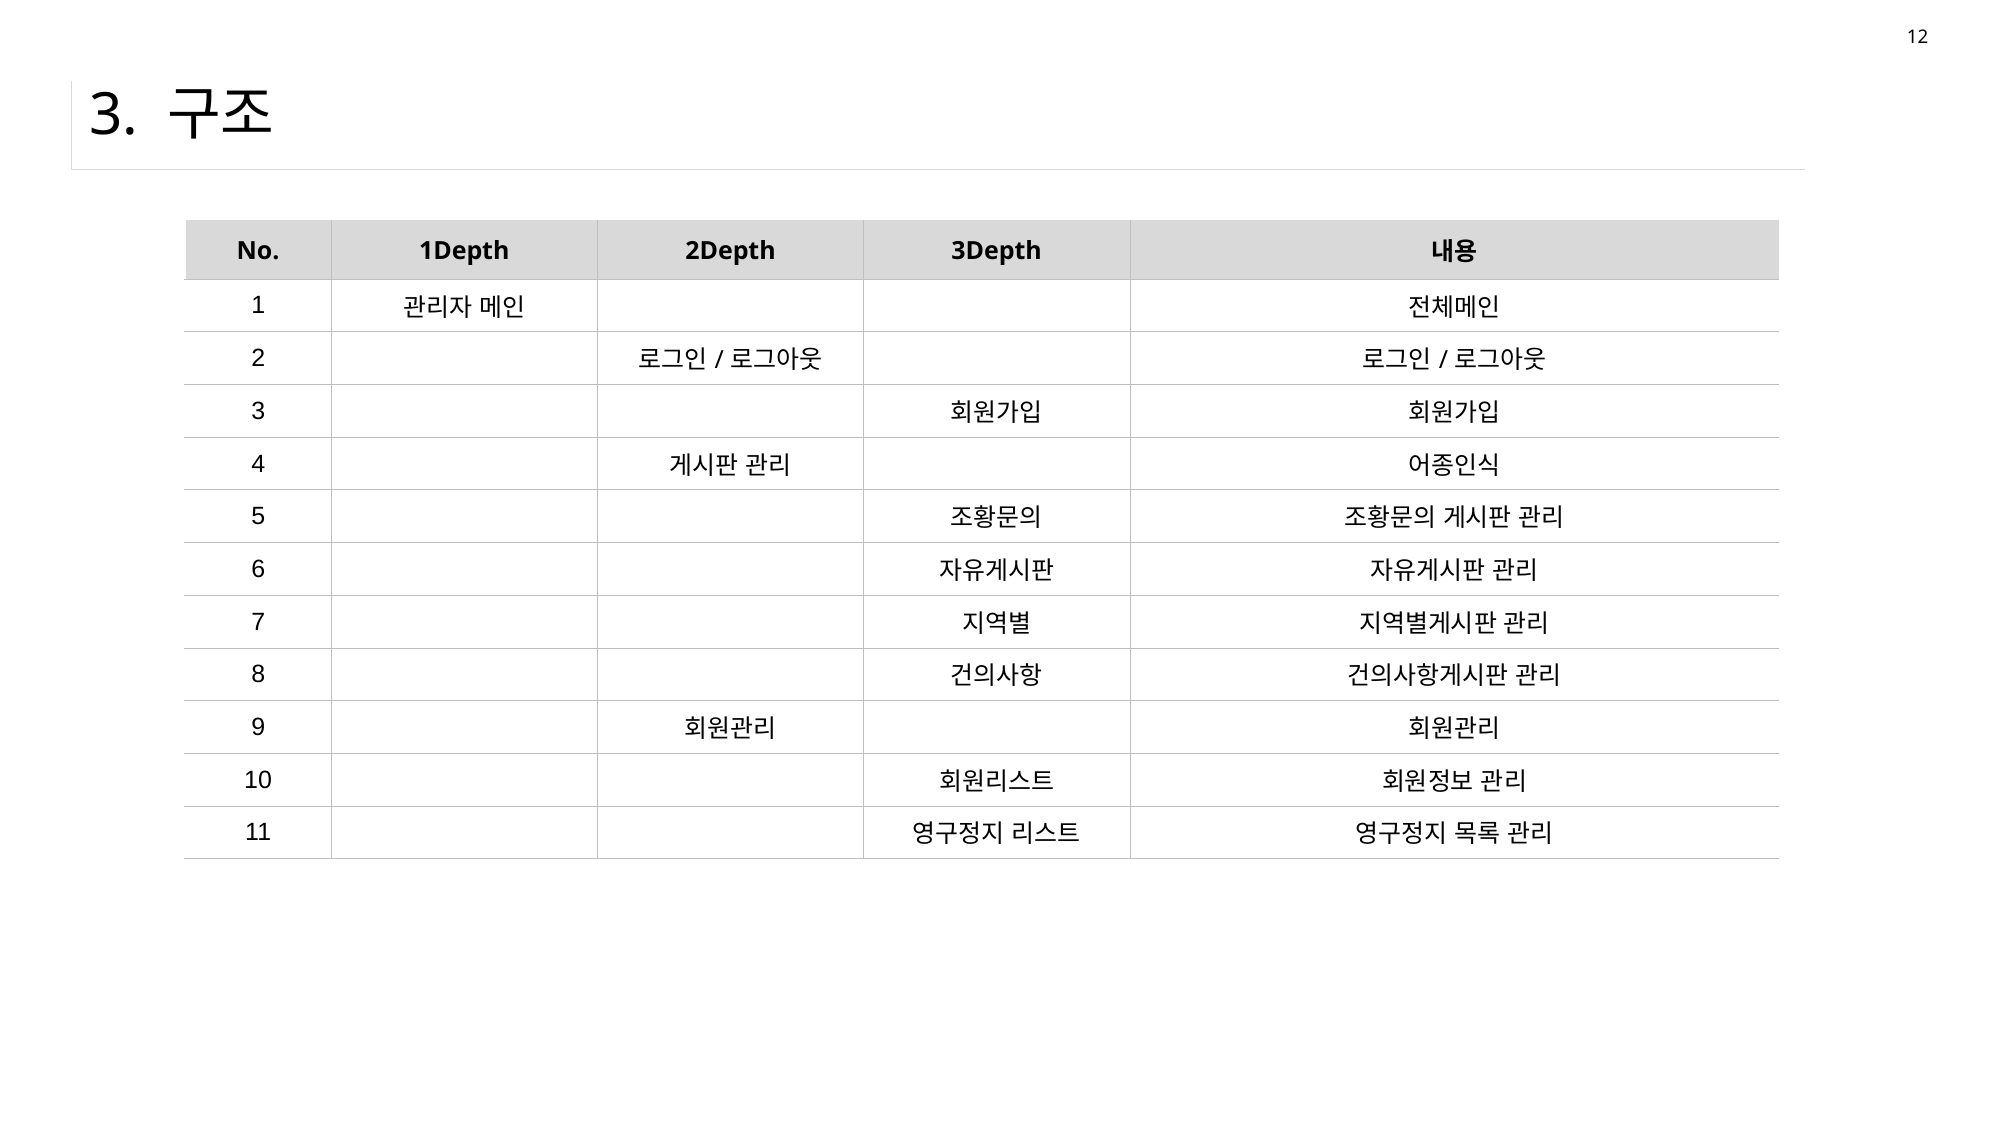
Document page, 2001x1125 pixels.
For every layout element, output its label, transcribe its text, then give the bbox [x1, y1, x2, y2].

table_cell 관리자 메인 [332, 280, 597, 331]
title 3. 구조 [74, 61, 1949, 162]
table_cell 조황문의 게시판 관리 [1131, 490, 1779, 542]
table_cell [598, 754, 863, 806]
table_cell 9 [186, 701, 331, 753]
table_cell 지역별 [864, 596, 1130, 648]
table_cell [332, 754, 597, 806]
table_cell 회원관리 [598, 701, 863, 753]
table_cell [332, 543, 597, 595]
table_header 내용 [1131, 220, 1779, 279]
table_cell [332, 596, 597, 648]
table_cell 회원가입 [864, 385, 1130, 437]
table_header 1Depth [332, 220, 597, 279]
table_cell 전체메인 [1131, 280, 1779, 331]
table_cell [332, 490, 597, 542]
table_cell [332, 649, 597, 700]
table_cell 자유게시판 관리 [1131, 543, 1779, 595]
table_cell 회원리스트 [864, 754, 1130, 806]
table_cell 건의사항 [864, 649, 1130, 700]
table_cell 6 [186, 543, 331, 595]
table_cell 로그인/로그아웃 [1131, 332, 1779, 384]
table_cell 1 [186, 280, 331, 331]
table_cell 게시판 관리 [598, 438, 863, 489]
table_cell [598, 385, 863, 437]
text_box 12 [1892, 17, 2000, 58]
table_cell [864, 438, 1130, 489]
table_cell [598, 490, 863, 542]
table_header 2Depth [598, 220, 863, 279]
table_cell 8 [186, 649, 331, 700]
table_cell 2 [186, 332, 331, 384]
table_cell 조황문의 [864, 490, 1130, 542]
table_cell 지역별게시판 관리 [1131, 596, 1779, 648]
table_cell [864, 332, 1130, 384]
table_cell 자유게시판 [864, 543, 1130, 595]
table_cell [332, 807, 597, 858]
table_cell 회원관리 [1131, 701, 1779, 753]
table_cell 영구정지 목록 관리 [1131, 807, 1779, 858]
table_cell 영구정지 리스트 [864, 807, 1130, 858]
table_cell 건의사항게시판 관리 [1131, 649, 1779, 700]
table_header 3Depth [864, 220, 1130, 279]
table_cell 3 [186, 385, 331, 437]
table_cell [598, 596, 863, 648]
table_cell [864, 701, 1130, 753]
table_cell 10 [186, 754, 331, 806]
table_header No. [186, 220, 331, 279]
table_cell [864, 280, 1130, 331]
table_cell 5 [186, 490, 331, 542]
table_cell [598, 649, 863, 700]
table_cell 회원정보 관리 [1131, 754, 1779, 806]
table_cell 11 [186, 807, 331, 858]
table_cell [332, 438, 597, 489]
table_cell [332, 332, 597, 384]
table_cell [598, 543, 863, 595]
table_cell 로그인/로그아웃 [598, 332, 863, 384]
table_cell [332, 701, 597, 753]
table_cell 4 [186, 438, 331, 489]
table_cell 7 [186, 596, 331, 648]
table_cell [332, 385, 597, 437]
table_cell [598, 280, 863, 331]
table_cell 어종인식 [1131, 438, 1779, 489]
table_cell 회원가입 [1131, 385, 1779, 437]
table_cell [598, 807, 863, 858]
